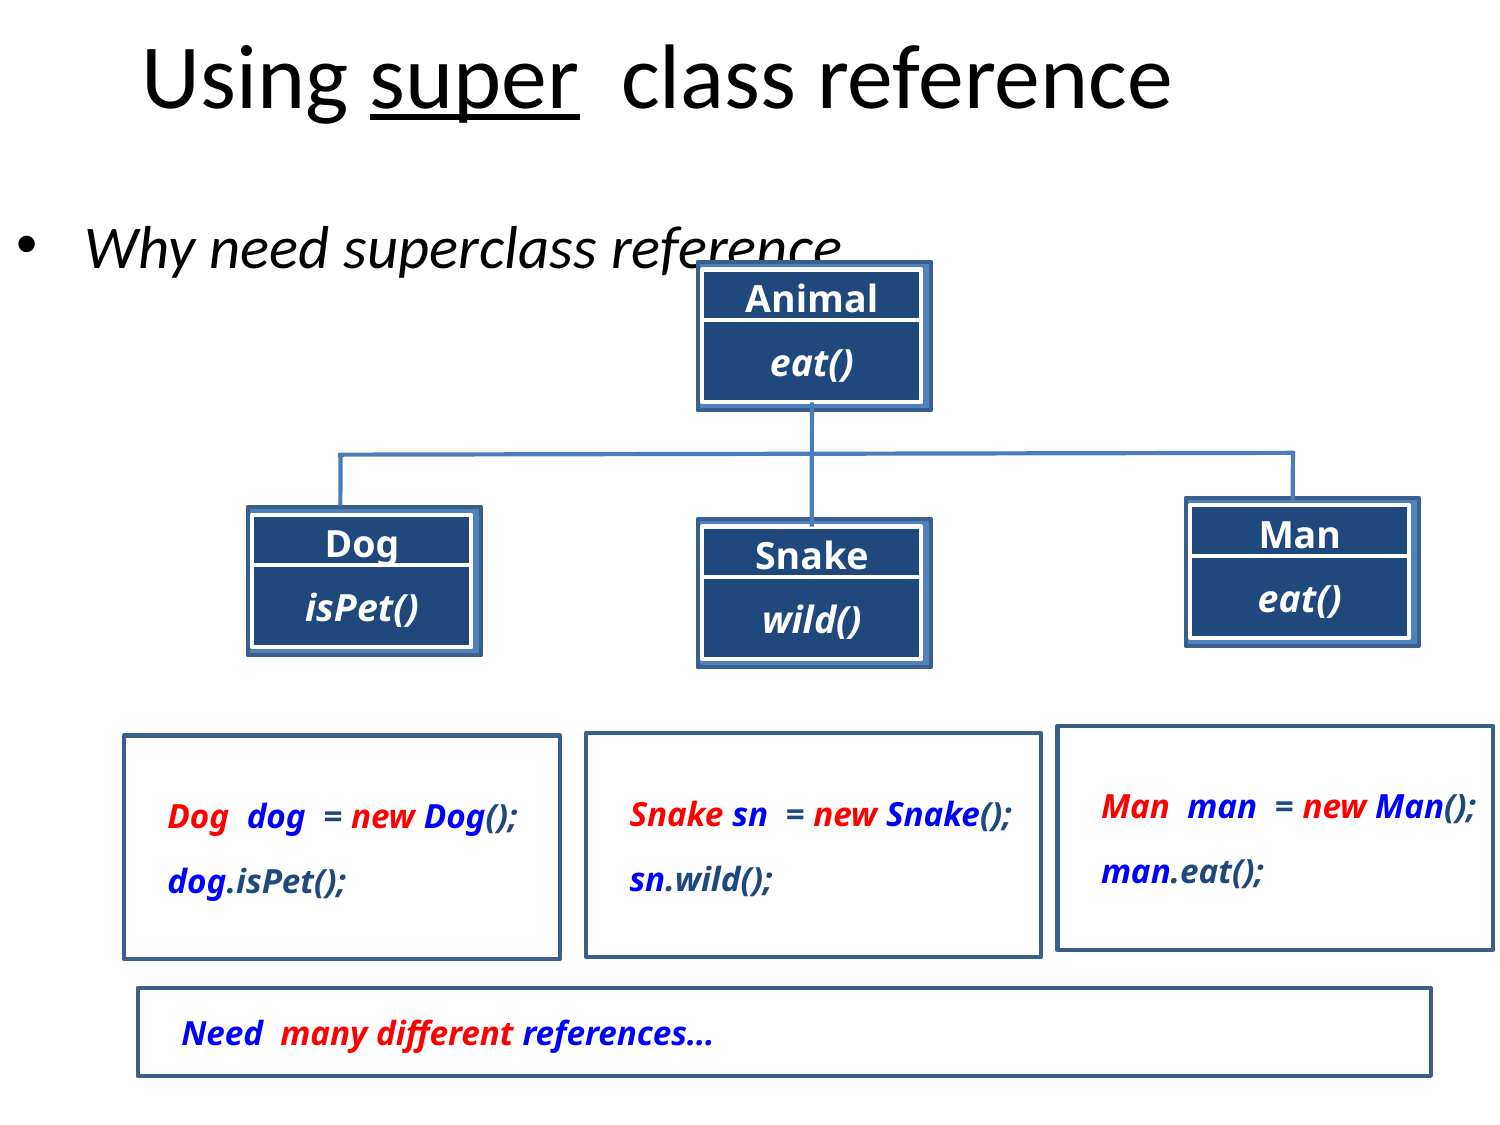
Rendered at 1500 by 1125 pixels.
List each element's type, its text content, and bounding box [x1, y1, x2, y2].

title Using super class reference [0, 0, 1316, 143]
list Why need superclass reference [1, 200, 1393, 288]
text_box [247, 261, 1420, 668]
text_box Dog dog = new Dog(); dog.isPet(); [122, 733, 562, 961]
text_box Man man = new Man(); man.eat(); [1055, 724, 1495, 952]
text_box Need many different references… [136, 986, 1433, 1078]
text_box Snake sn = new Snake(); sn.wild(); [584, 731, 1043, 959]
